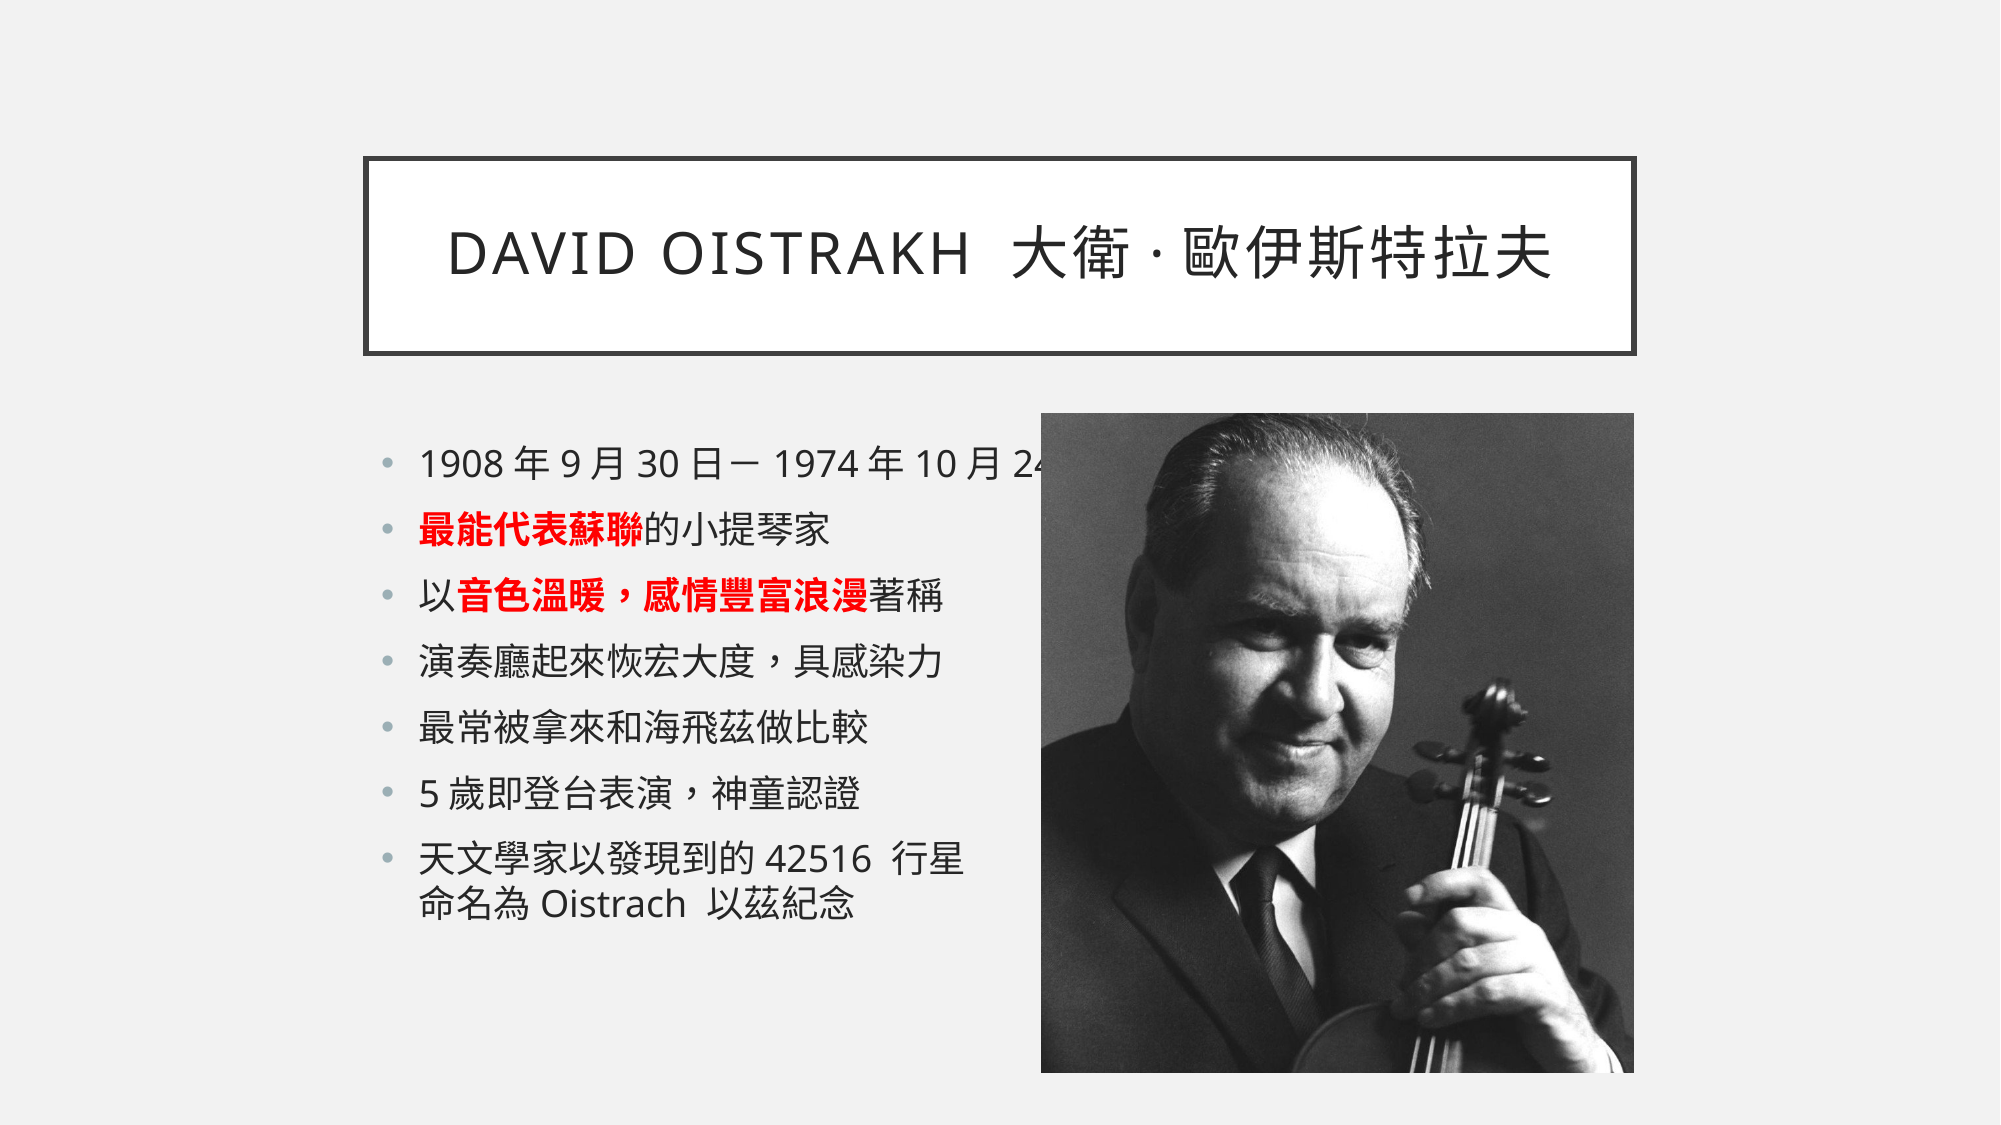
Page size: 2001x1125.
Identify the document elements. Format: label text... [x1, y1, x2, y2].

picture [1040, 413, 1634, 1073]
list 1908年9月30日－1974年10月24日 最能代表蘇聯的小提琴家 以音色溫暖，感情豐富浪漫著稱 演奏廳起來恢宏大度，具感染力 最常被拿來和海飛茲做比較 5歲即登台表演，神童認證 天文學家以發現到的42516 行星 命名為Oistrach 以茲紀念 [366, 432, 1634, 1125]
title David Oistrakh 大衛·歐伊斯特拉夫 [363, 156, 1637, 356]
